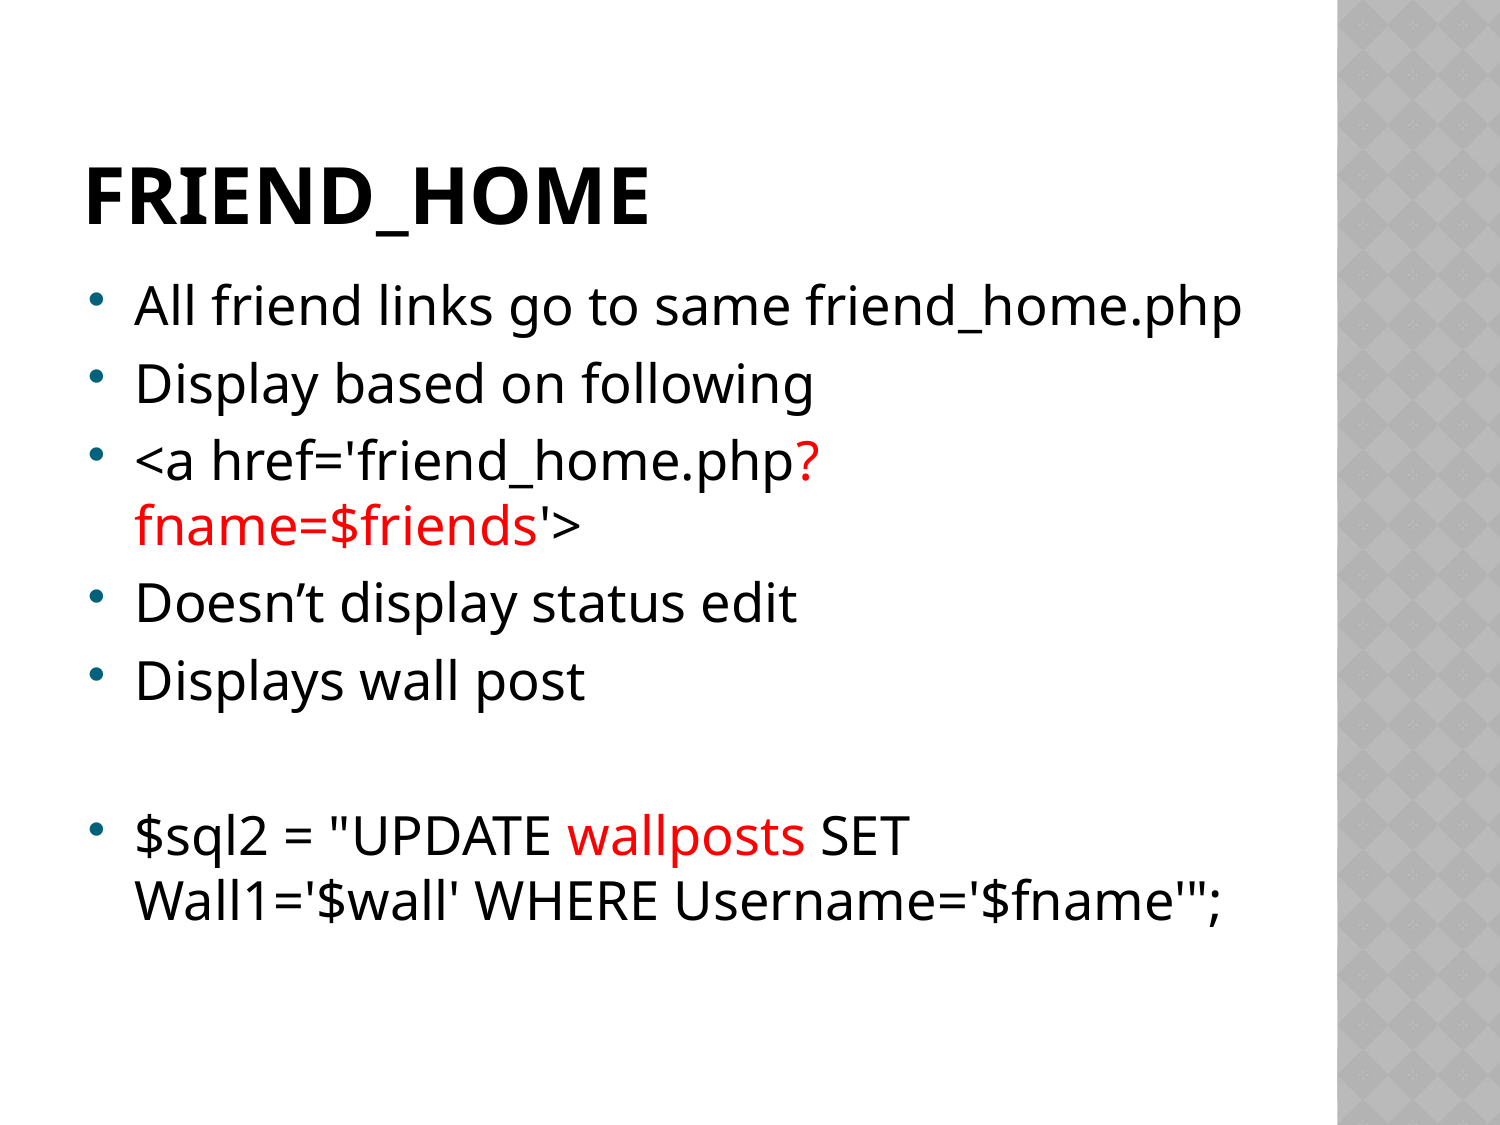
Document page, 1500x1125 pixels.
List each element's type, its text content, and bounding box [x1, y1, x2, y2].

title Friend_home [75, 52, 1263, 240]
list All friend links go to same friend_home.php Display based on following <a href='friend_home.php?fname=$friends'> Doesn’t display status edit Displays wall post $sql2 = "UPDATE wallposts SET Wall1='$wall' WHERE Username='$fname'"; [75, 264, 1263, 1059]
